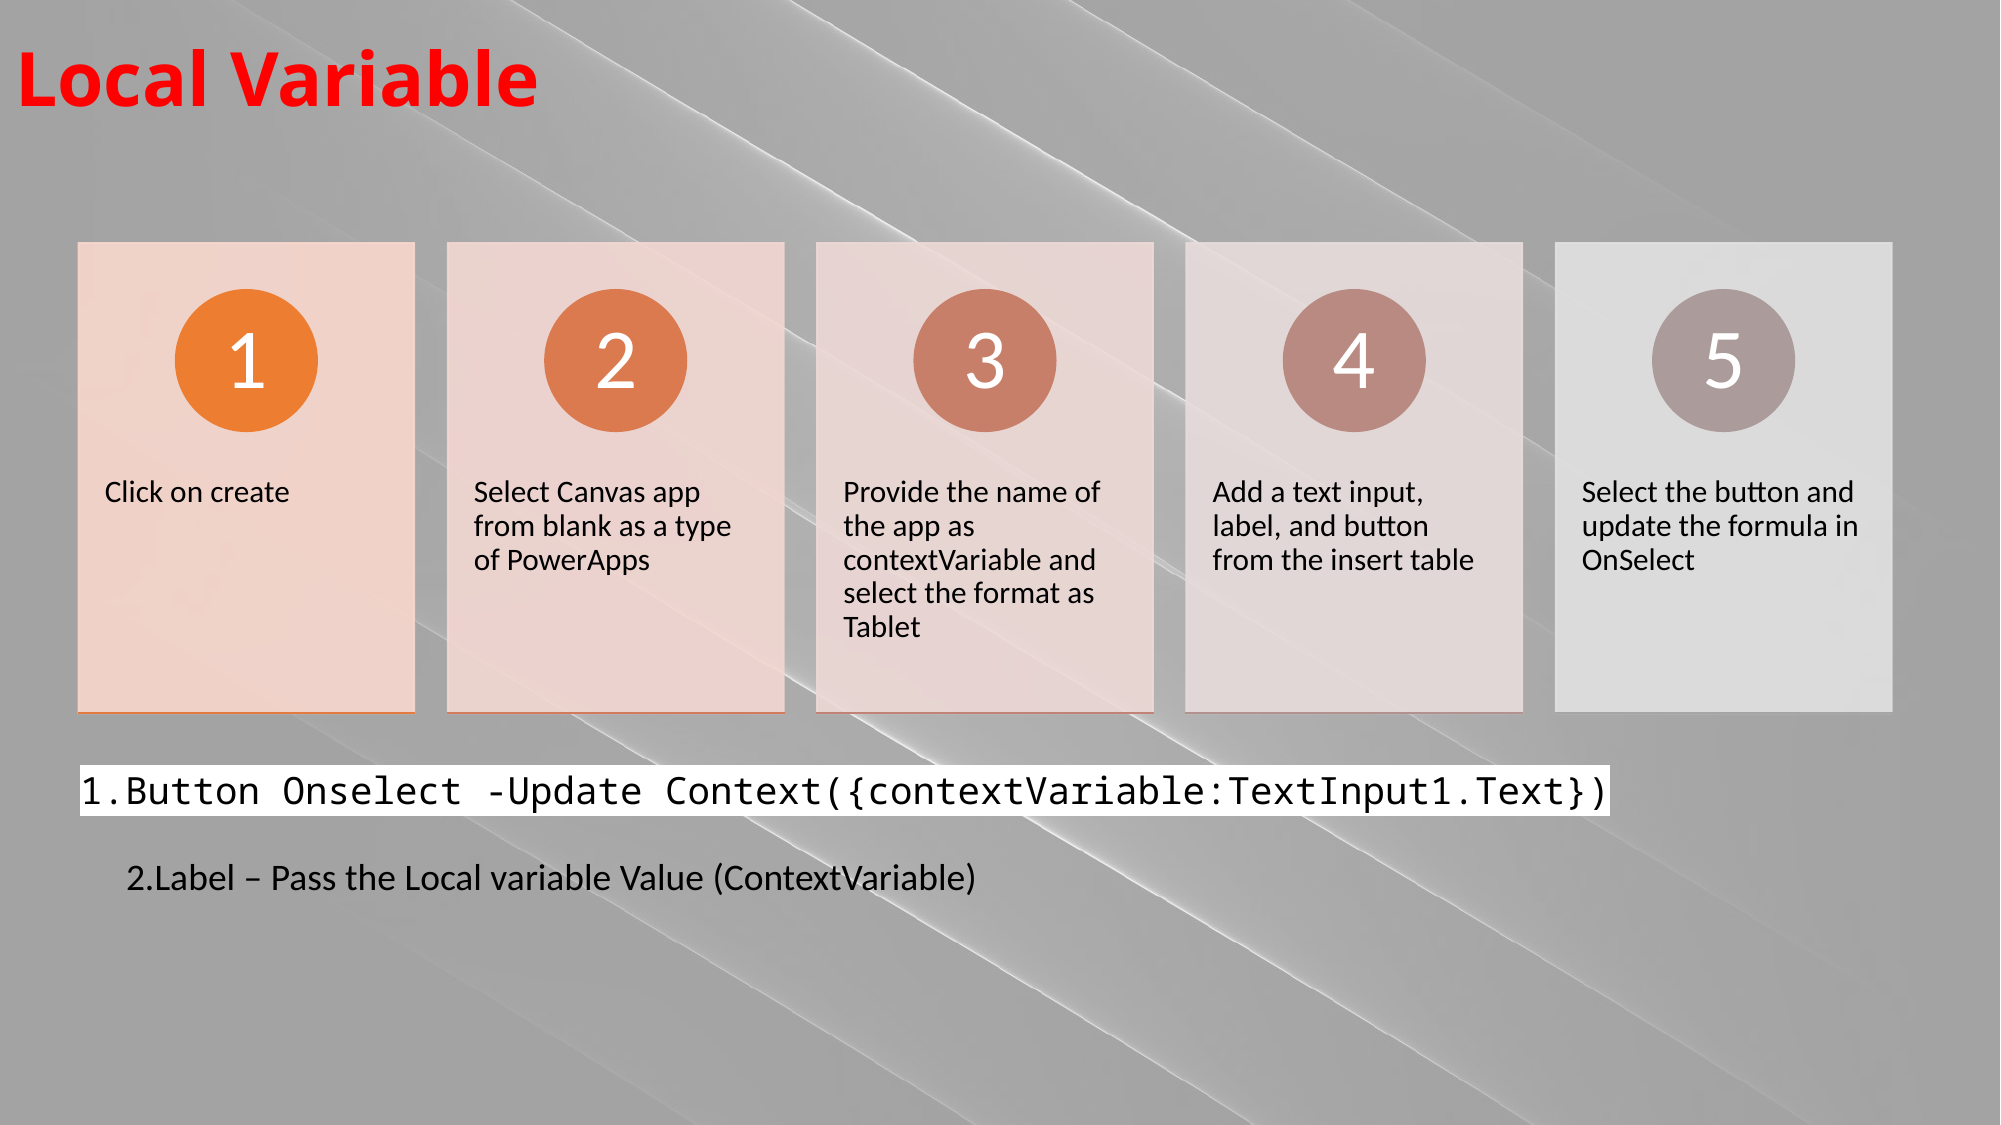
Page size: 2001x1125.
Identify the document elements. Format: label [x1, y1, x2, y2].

list [77, 165, 1893, 791]
picture [0, 0, 2000, 1125]
